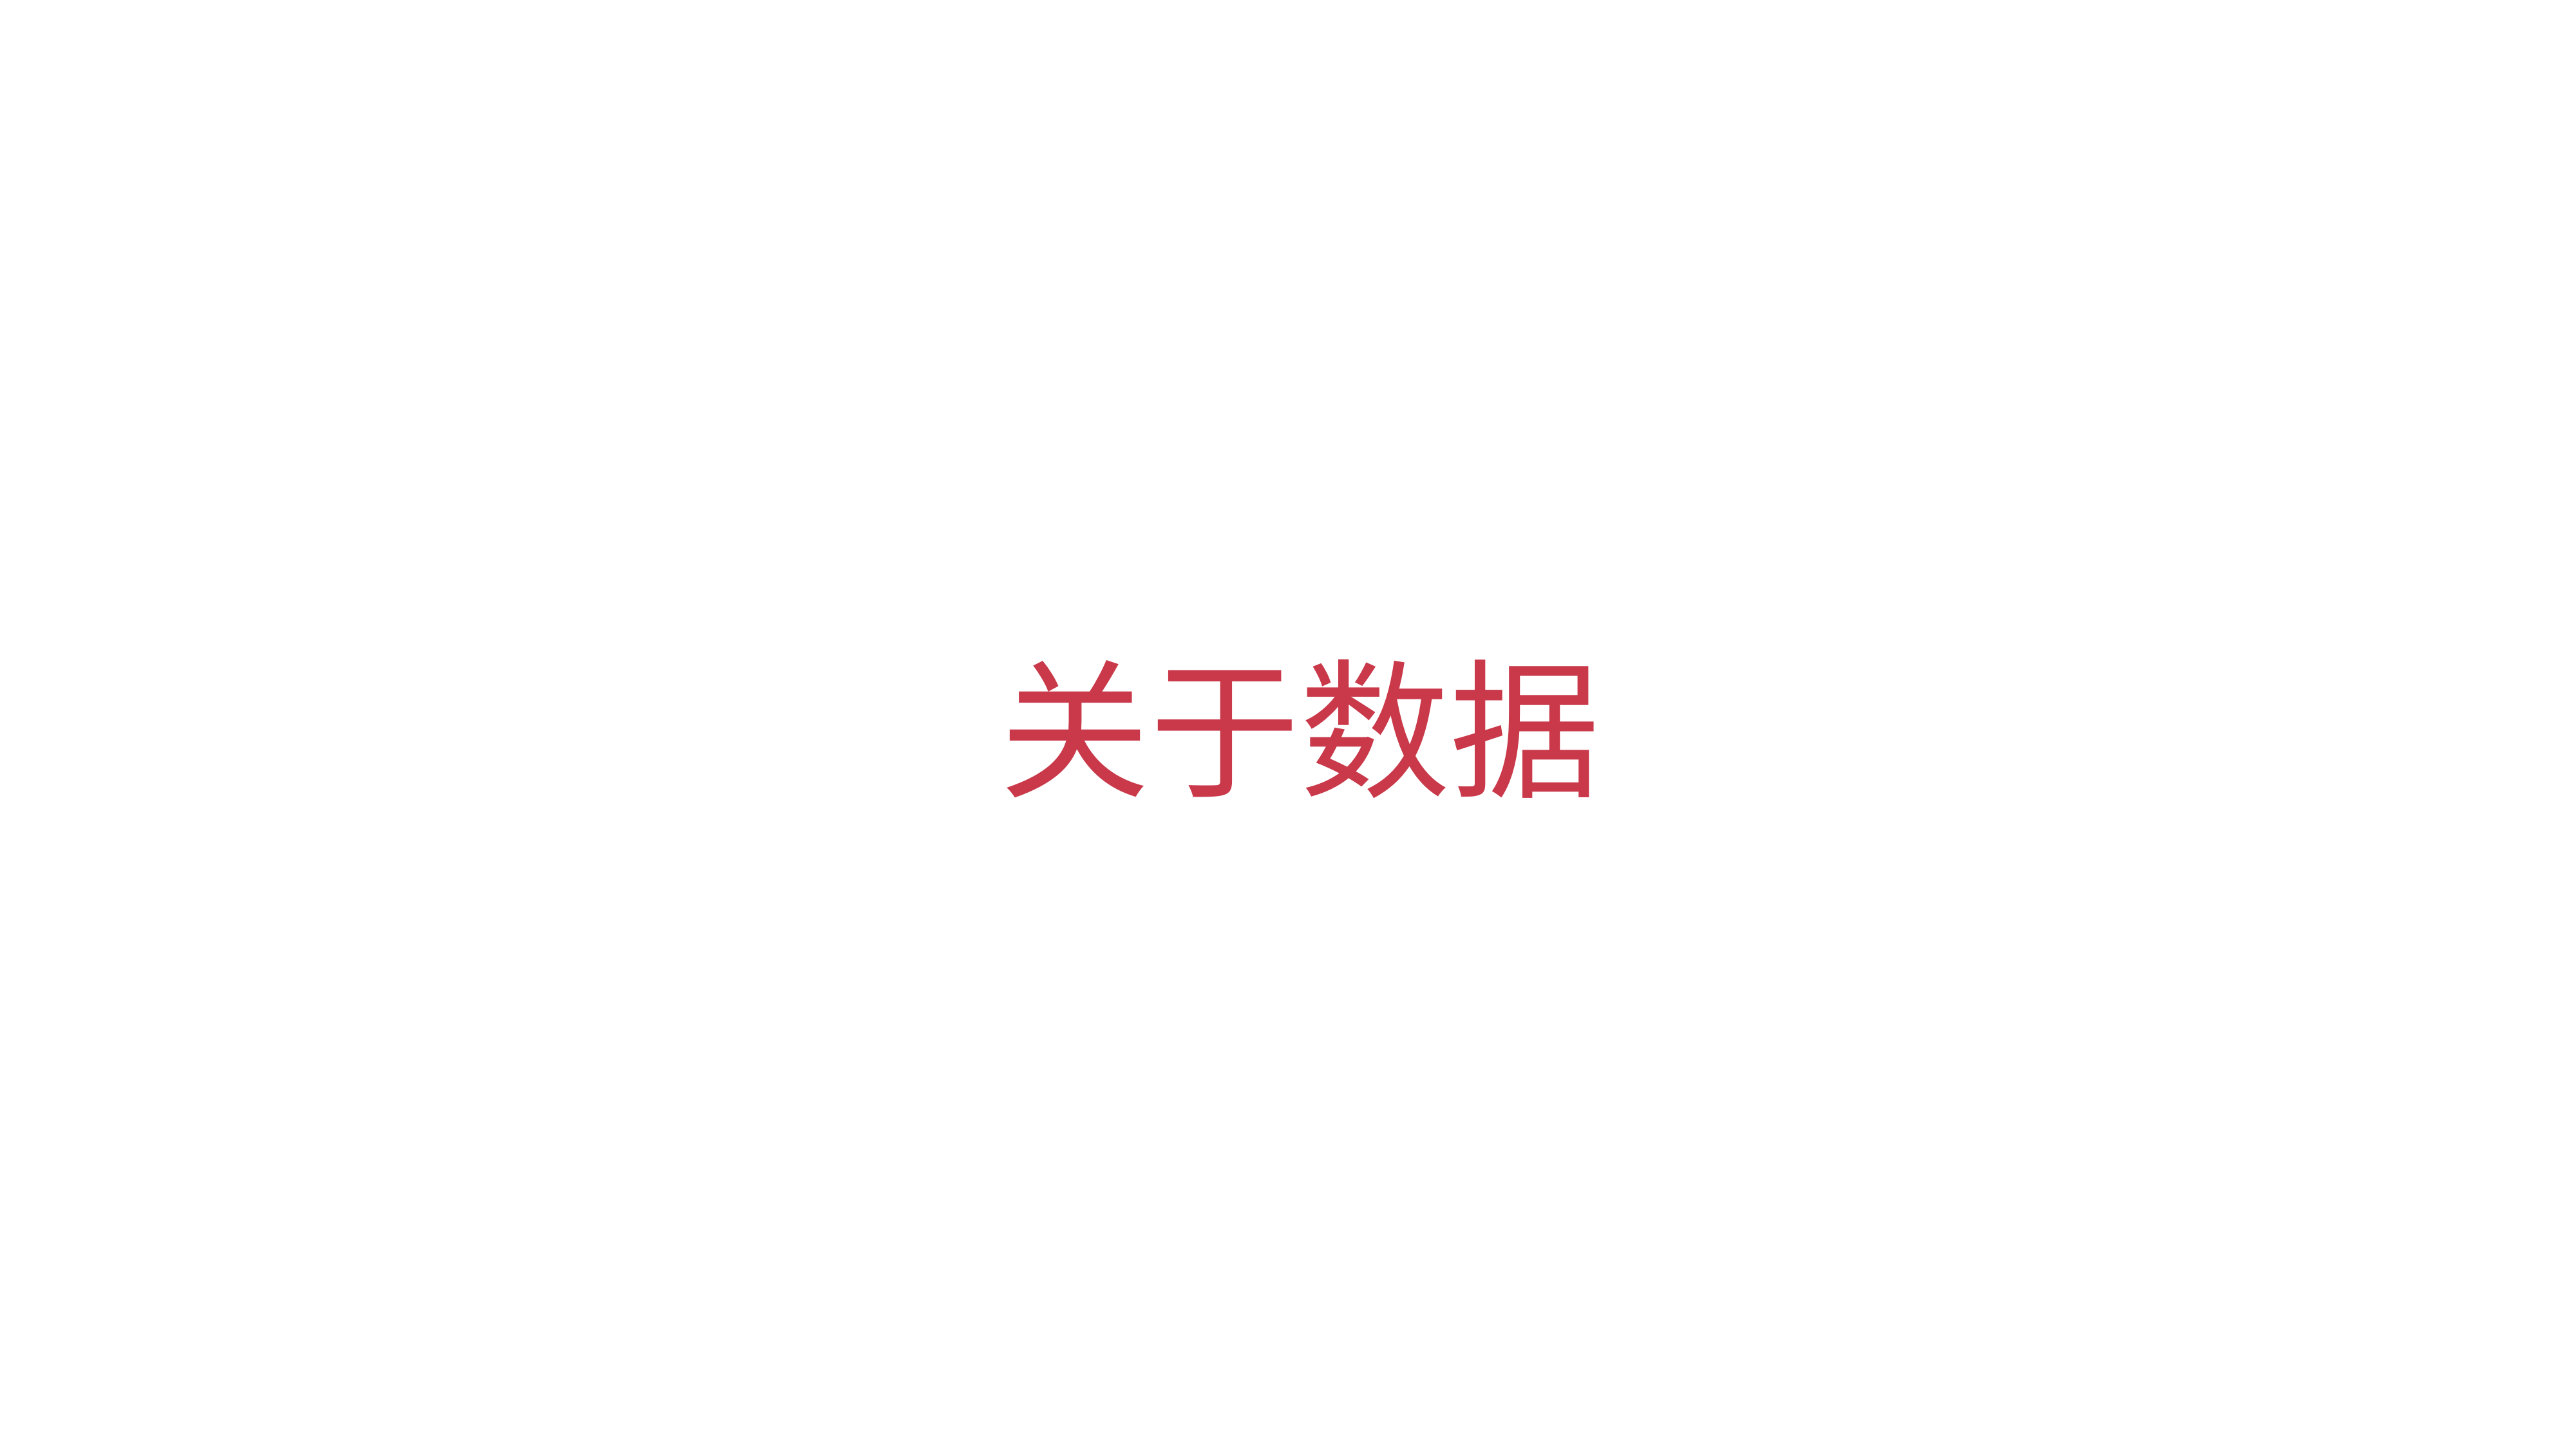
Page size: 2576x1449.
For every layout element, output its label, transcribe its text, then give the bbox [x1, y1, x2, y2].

title 关于数据 [187, 330, 2389, 822]
